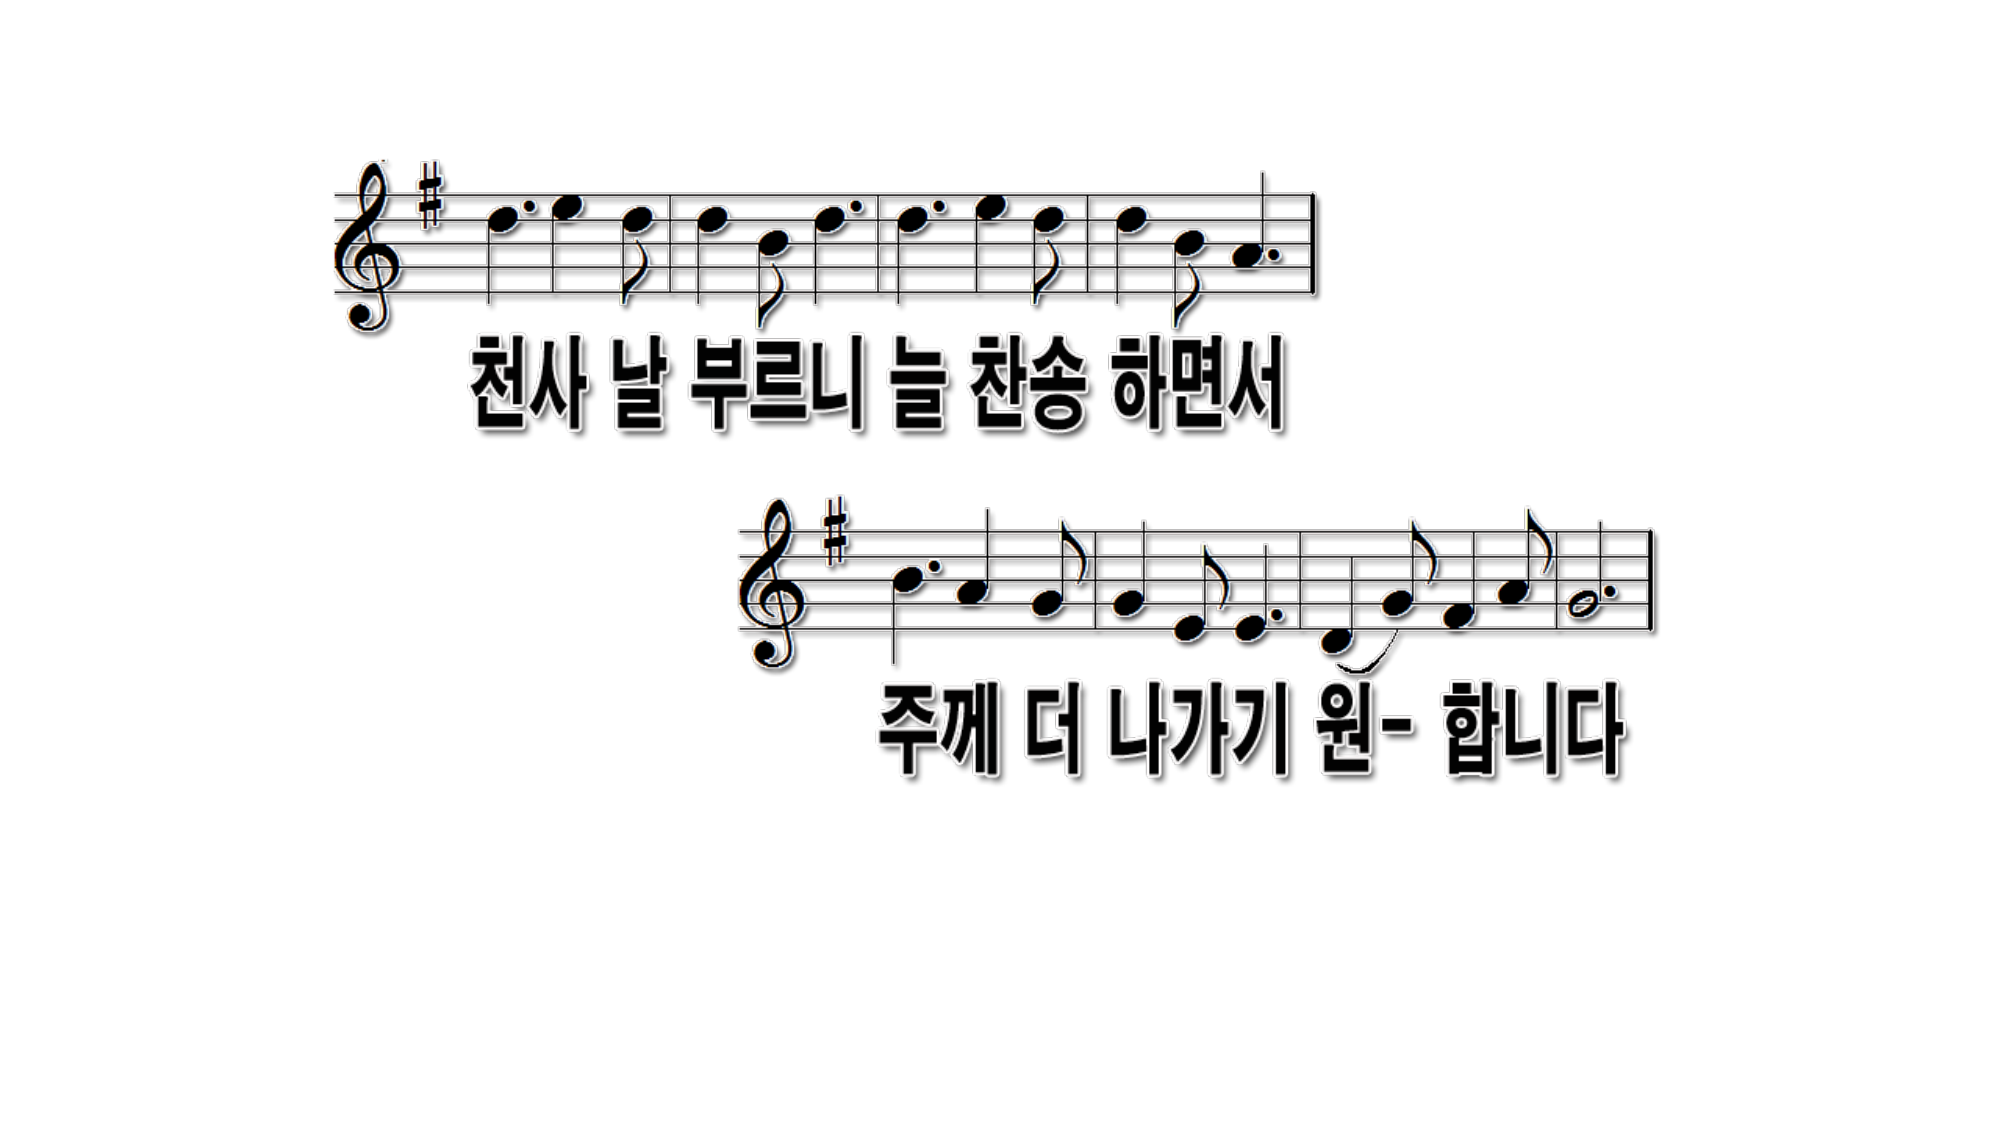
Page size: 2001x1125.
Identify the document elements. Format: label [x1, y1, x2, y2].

picture [249, 0, 1750, 835]
